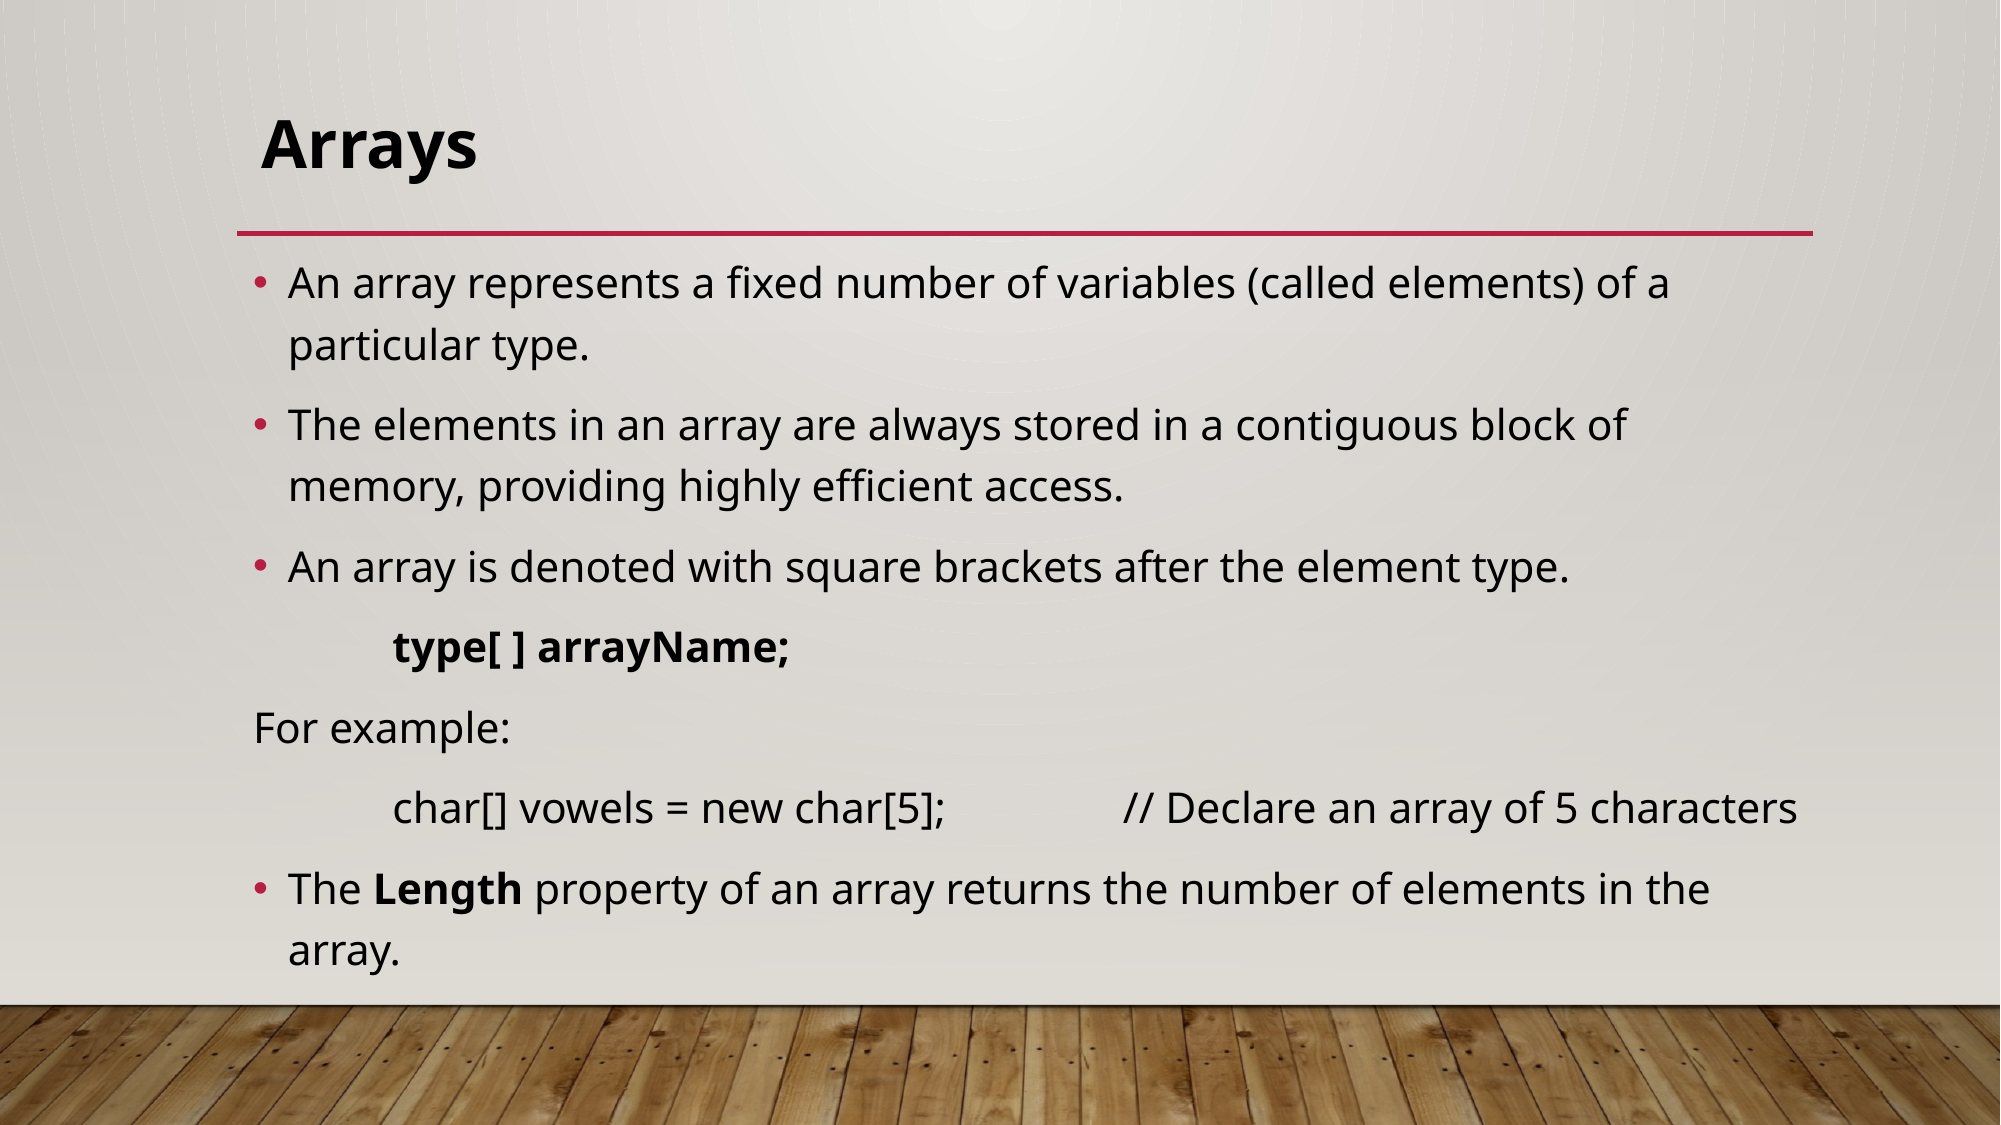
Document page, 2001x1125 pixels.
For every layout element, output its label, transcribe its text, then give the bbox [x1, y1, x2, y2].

title Arrays [246, 103, 1823, 229]
picture [0, 1005, 2000, 1125]
list An array represents a fixed number of variables (called elements) of a particular type. The elements in an array are always stored in a contiguous block of memory, providing highly efficient access. An array is denoted with square brackets after the element type. type[ ] arrayName; For example: char[] vowels = new char[5]; // Declare an array of 5 characters The Length property of an array returns the number of elements in the array. [238, 238, 1814, 1002]
